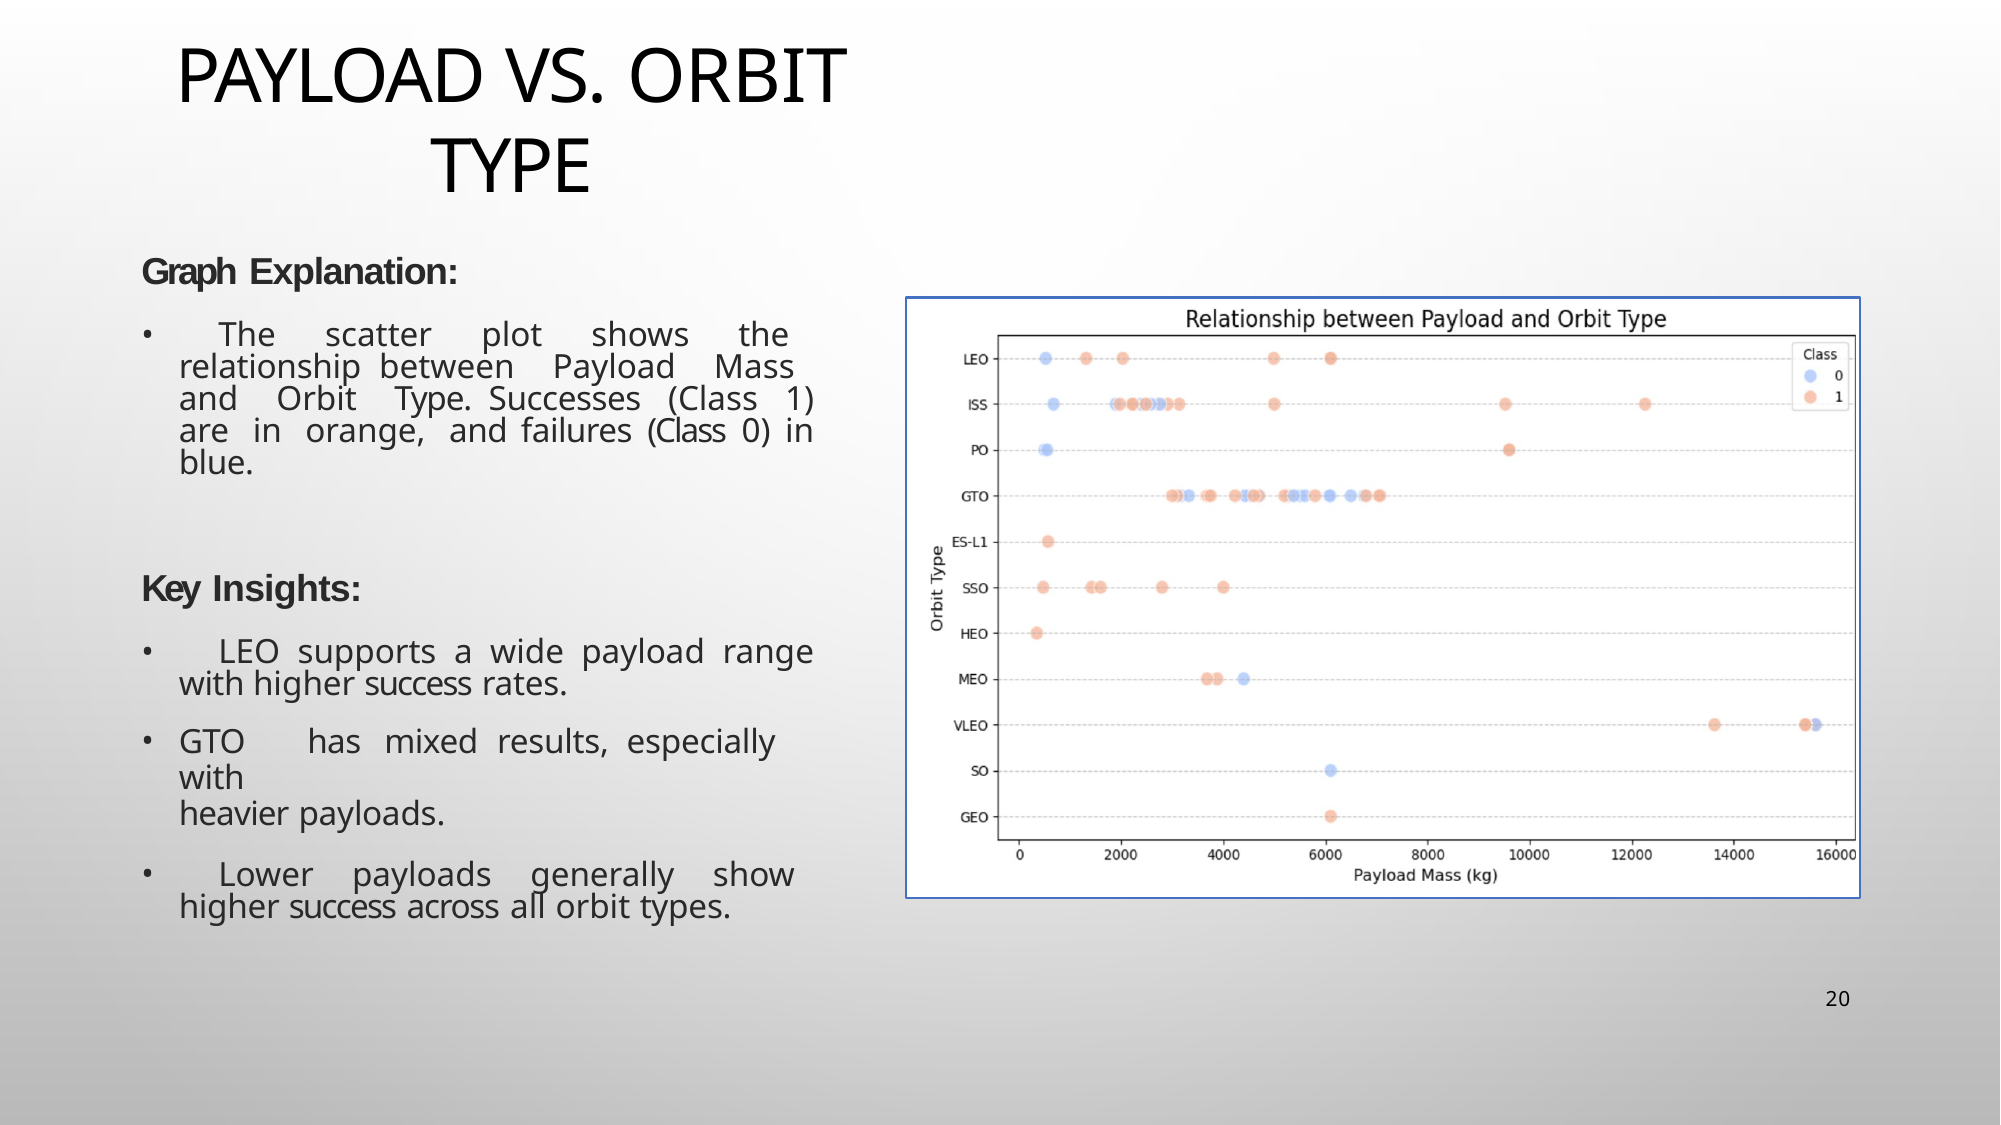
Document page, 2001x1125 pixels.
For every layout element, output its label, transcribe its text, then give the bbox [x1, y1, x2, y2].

picture [0, 0, 2000, 1125]
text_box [904, 296, 1862, 900]
title Payload vs. Orbit Type [139, 21, 883, 212]
slide_number 20 [1724, 910, 1851, 1125]
text_box Graph Explanation: The scatter plot shows the relationship between Payload Mass and Orbit Type. Successes (Class 1) are in orange, and failures (Class 0) in blue. Key Insights: LEO supports a wide payload range with higher success rates. GTO has mixed results, especially with heavier payloads. Lower payloads generally show higher success across all orbit types. [139, 220, 815, 925]
